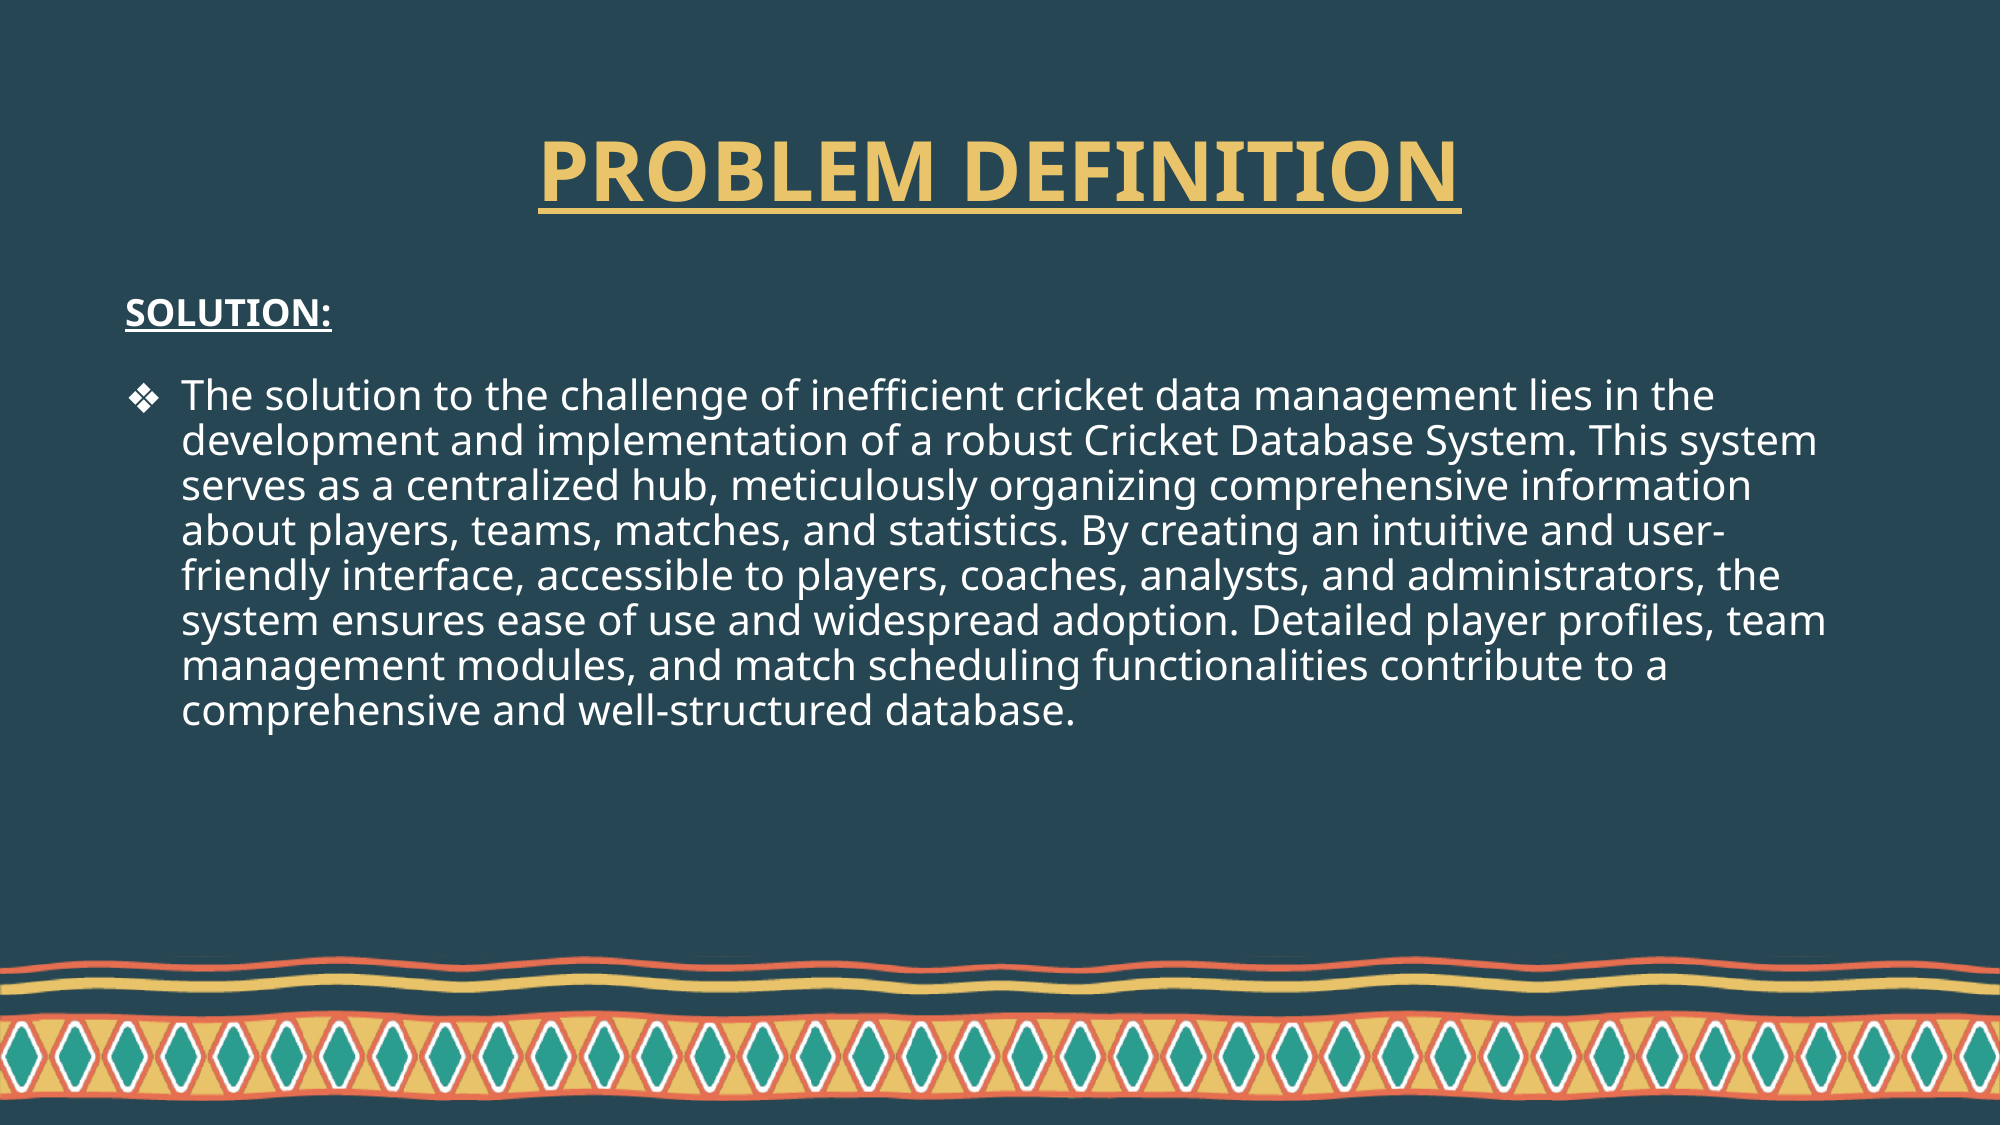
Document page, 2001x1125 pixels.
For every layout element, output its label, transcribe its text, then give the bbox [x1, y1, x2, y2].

list SOLUTION: The solution to the challenge of inefficient cricket data management lies in the development and implementation of a robust Cricket Database System. This system serves as a centralized hub, meticulously organizing comprehensive information about players, teams, matches, and statistics. By creating an intuitive and user-friendly interface, accessible to players, coaches, analysts, and administrators, the system ensures ease of use and widespread adoption. Detailed player profiles, team management modules, and match scheduling functionalities contribute to a comprehensive and well-structured database. [125, 293, 1875, 407]
picture [0, 956, 2000, 1101]
title PROBLEM DEFINITION [125, 30, 1875, 219]
